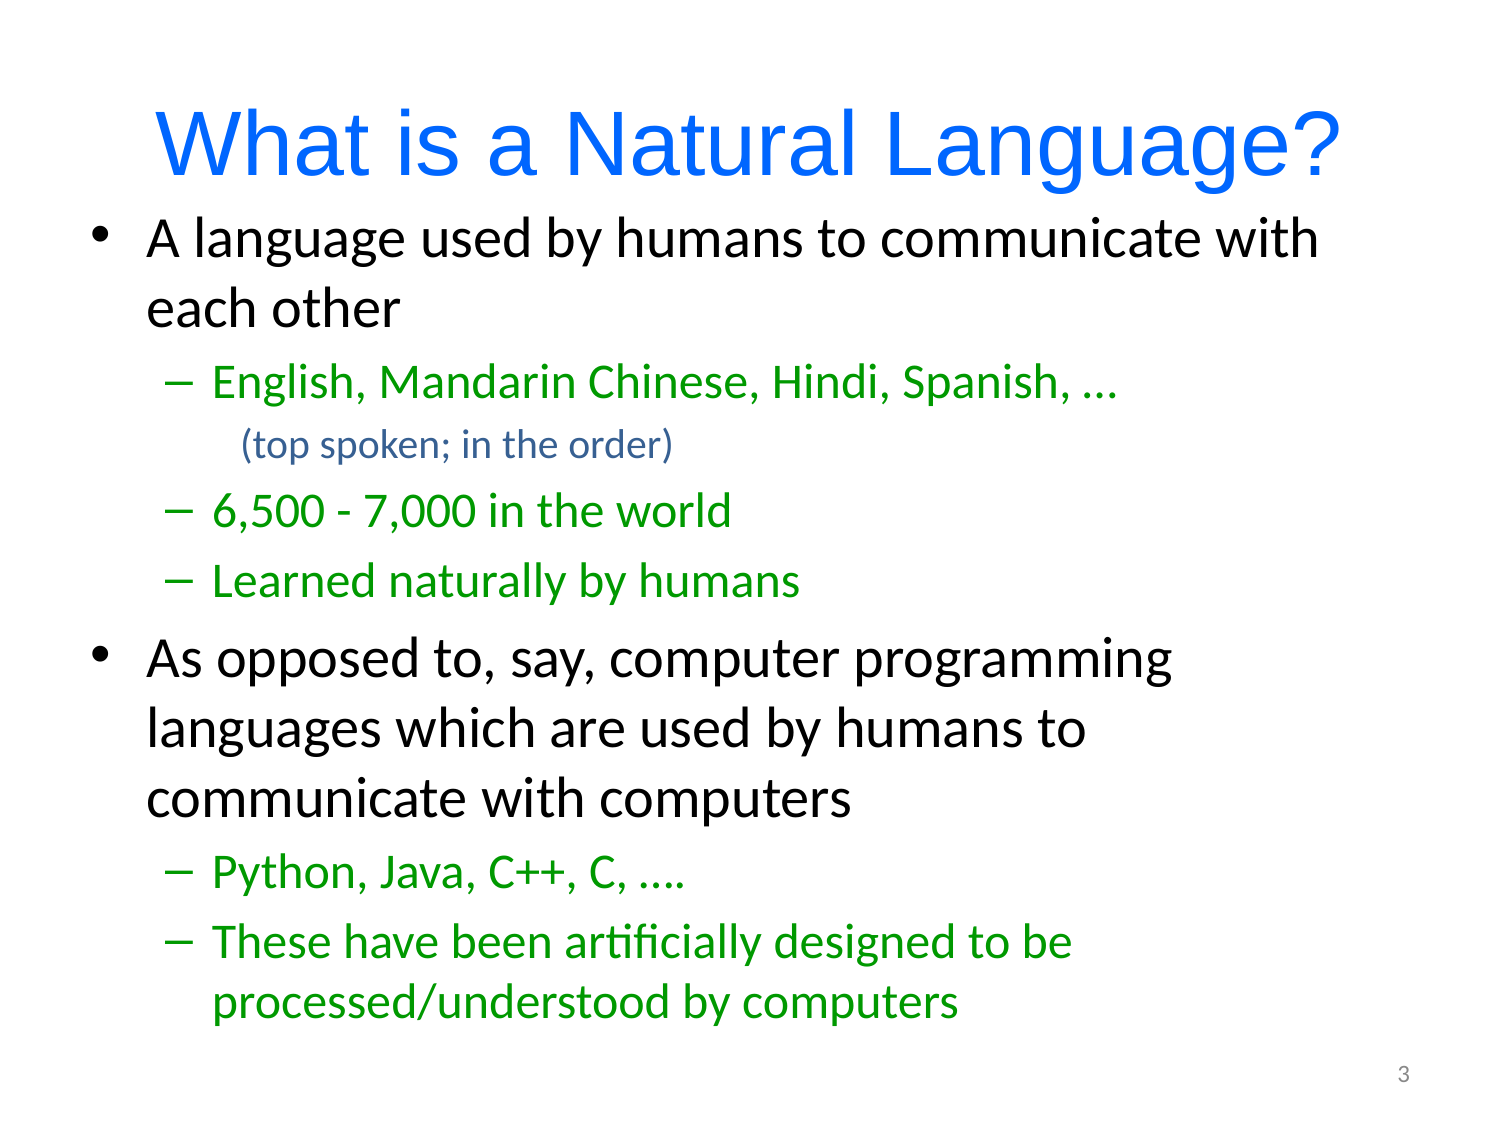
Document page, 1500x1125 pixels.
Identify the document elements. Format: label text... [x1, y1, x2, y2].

list A language used by humans to communicate with each other English, Mandarin Chinese, Hindi, Spanish, … (top spoken; in the order) 6,500 - 7,000 in the world Learned naturally by humans As opposed to, say, computer programming languages which are used by humans to communicate with computers Python, Java, C++, C, …. These have been artificially designed to be processed/understood by computers [75, 191, 1425, 934]
title What is a Natural Language? [75, 45, 1425, 191]
slide_number 3 [1074, 1042, 1425, 1103]
